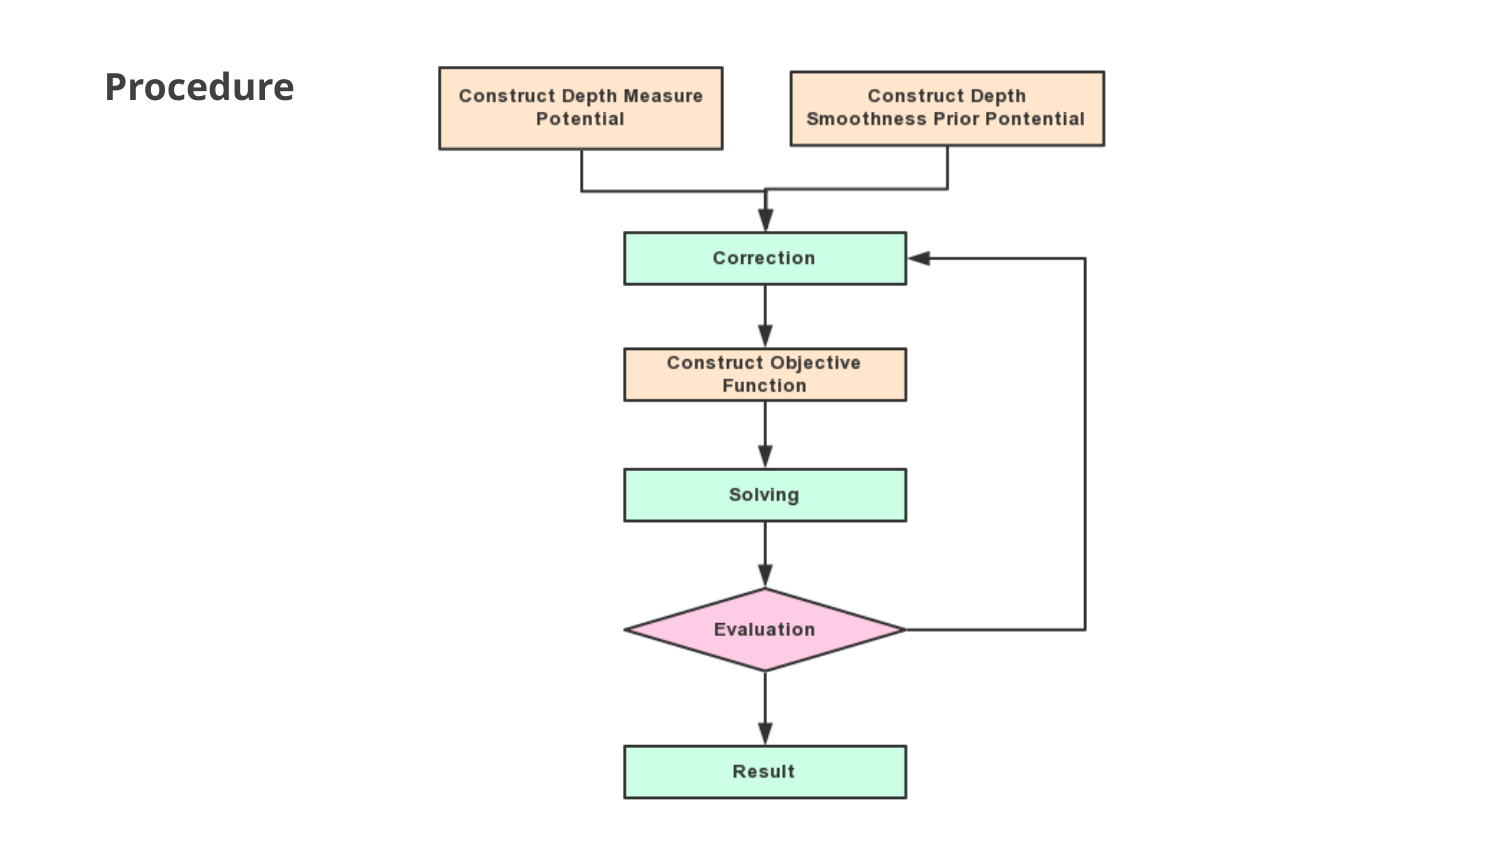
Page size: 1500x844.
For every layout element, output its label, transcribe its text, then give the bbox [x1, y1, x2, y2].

text_box Procedure [103, 54, 366, 117]
picture [371, 0, 1151, 844]
